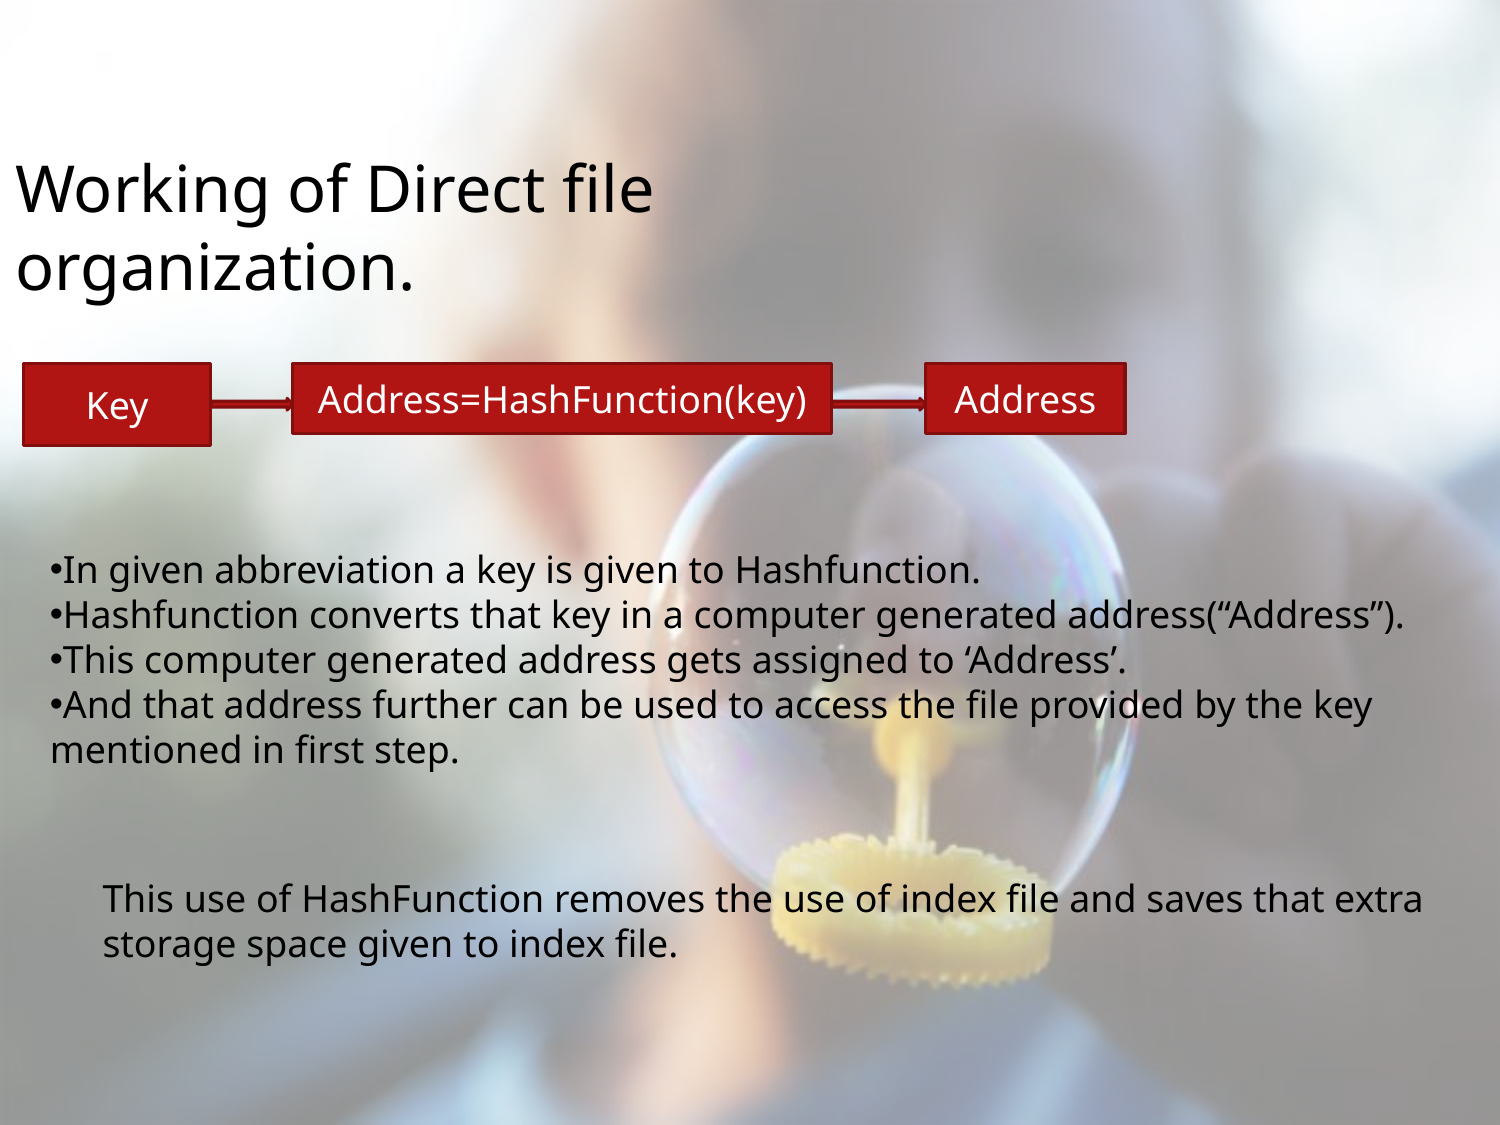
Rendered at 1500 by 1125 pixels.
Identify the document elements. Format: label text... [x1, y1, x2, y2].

text_box [830, 396, 924, 412]
text_box This use of HashFunction removes the use of index file and saves that extra storage space given to index file. [87, 867, 1450, 972]
text_box Address=HashFunction(key) [291, 362, 833, 435]
text_box Address [924, 362, 1127, 435]
text_box In given abbreviation a key is given to Hashfunction. Hashfunction converts that key in a computer generated address(“Address”). This computer generated address gets assigned to ‘Address’. And that address further can be used to access the file provided by the key mentioned in first step. [35, 538, 1477, 779]
text_box Key [22, 362, 212, 447]
title Working of Direct file organization. [0, 140, 727, 314]
text_box [209, 396, 291, 412]
